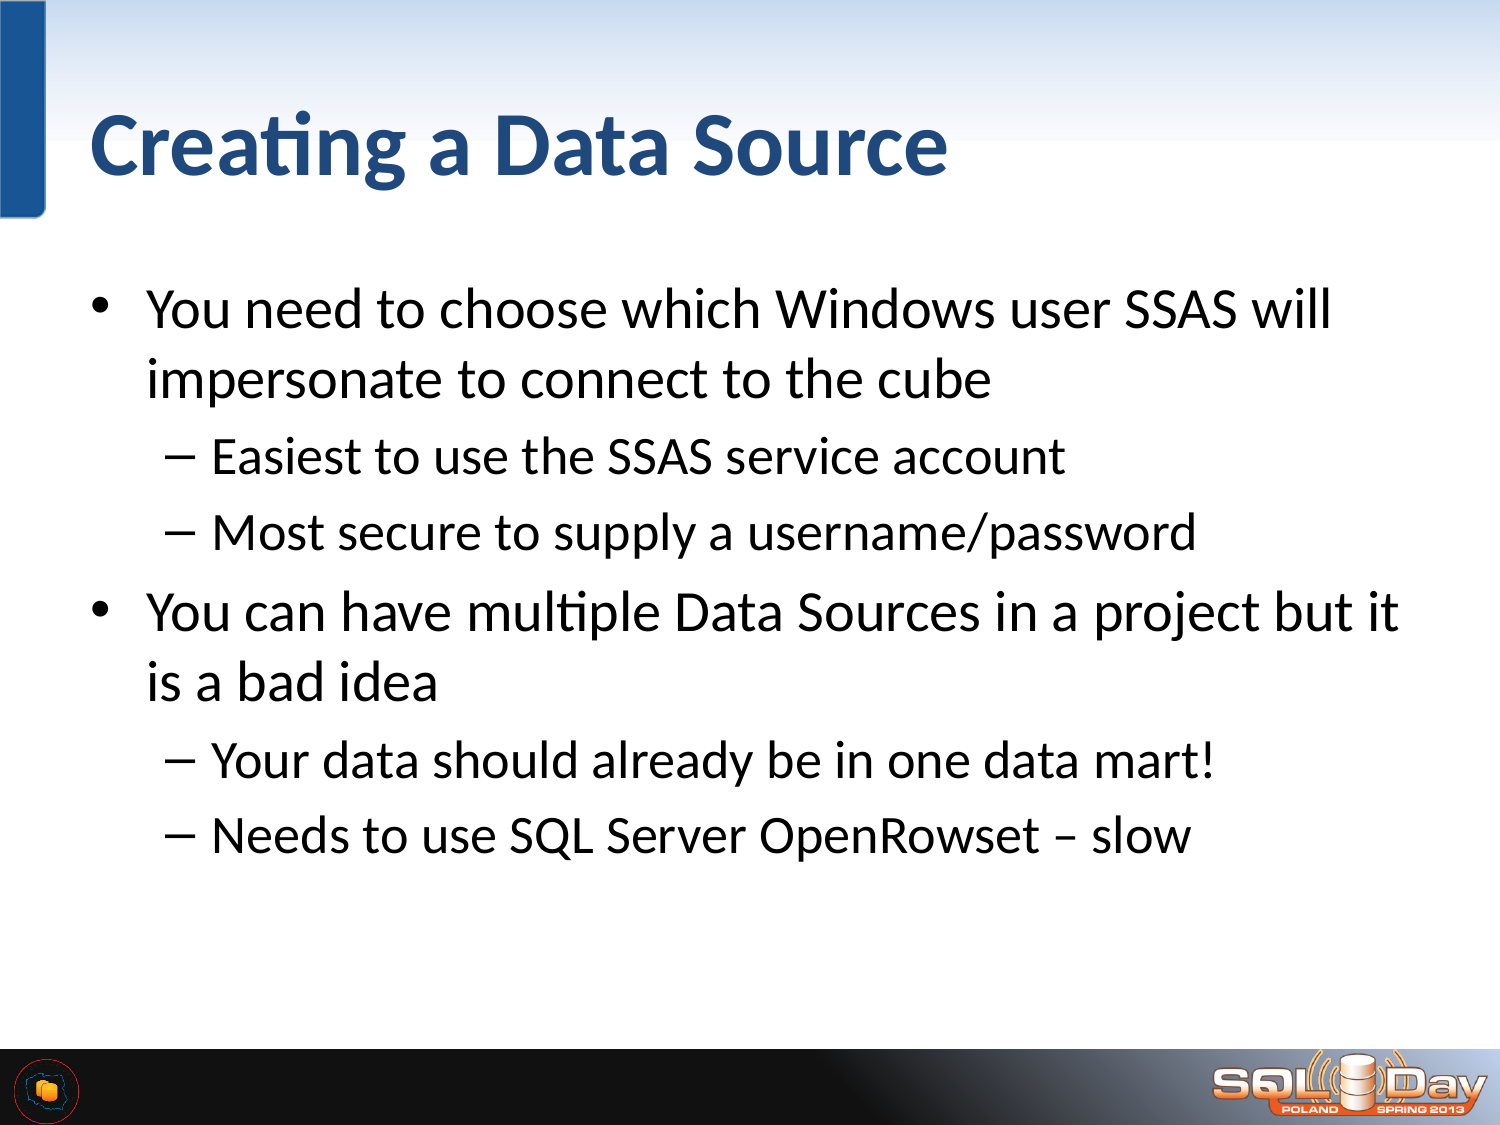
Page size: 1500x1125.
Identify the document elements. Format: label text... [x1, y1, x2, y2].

picture [1212, 1049, 1488, 1116]
picture [12, 1057, 80, 1125]
list You need to choose which Windows user SSAS will impersonate to connect to the cube Easiest to use the SSAS service account Most secure to supply a username/password You can have multiple Data Sources in a project but it is a bad idea Your data should already be in one data mart! Needs to use SQL Server OpenRowset – slow [75, 262, 1425, 1005]
title Creating a Data Source [75, 45, 1425, 233]
picture [0, 0, 46, 219]
